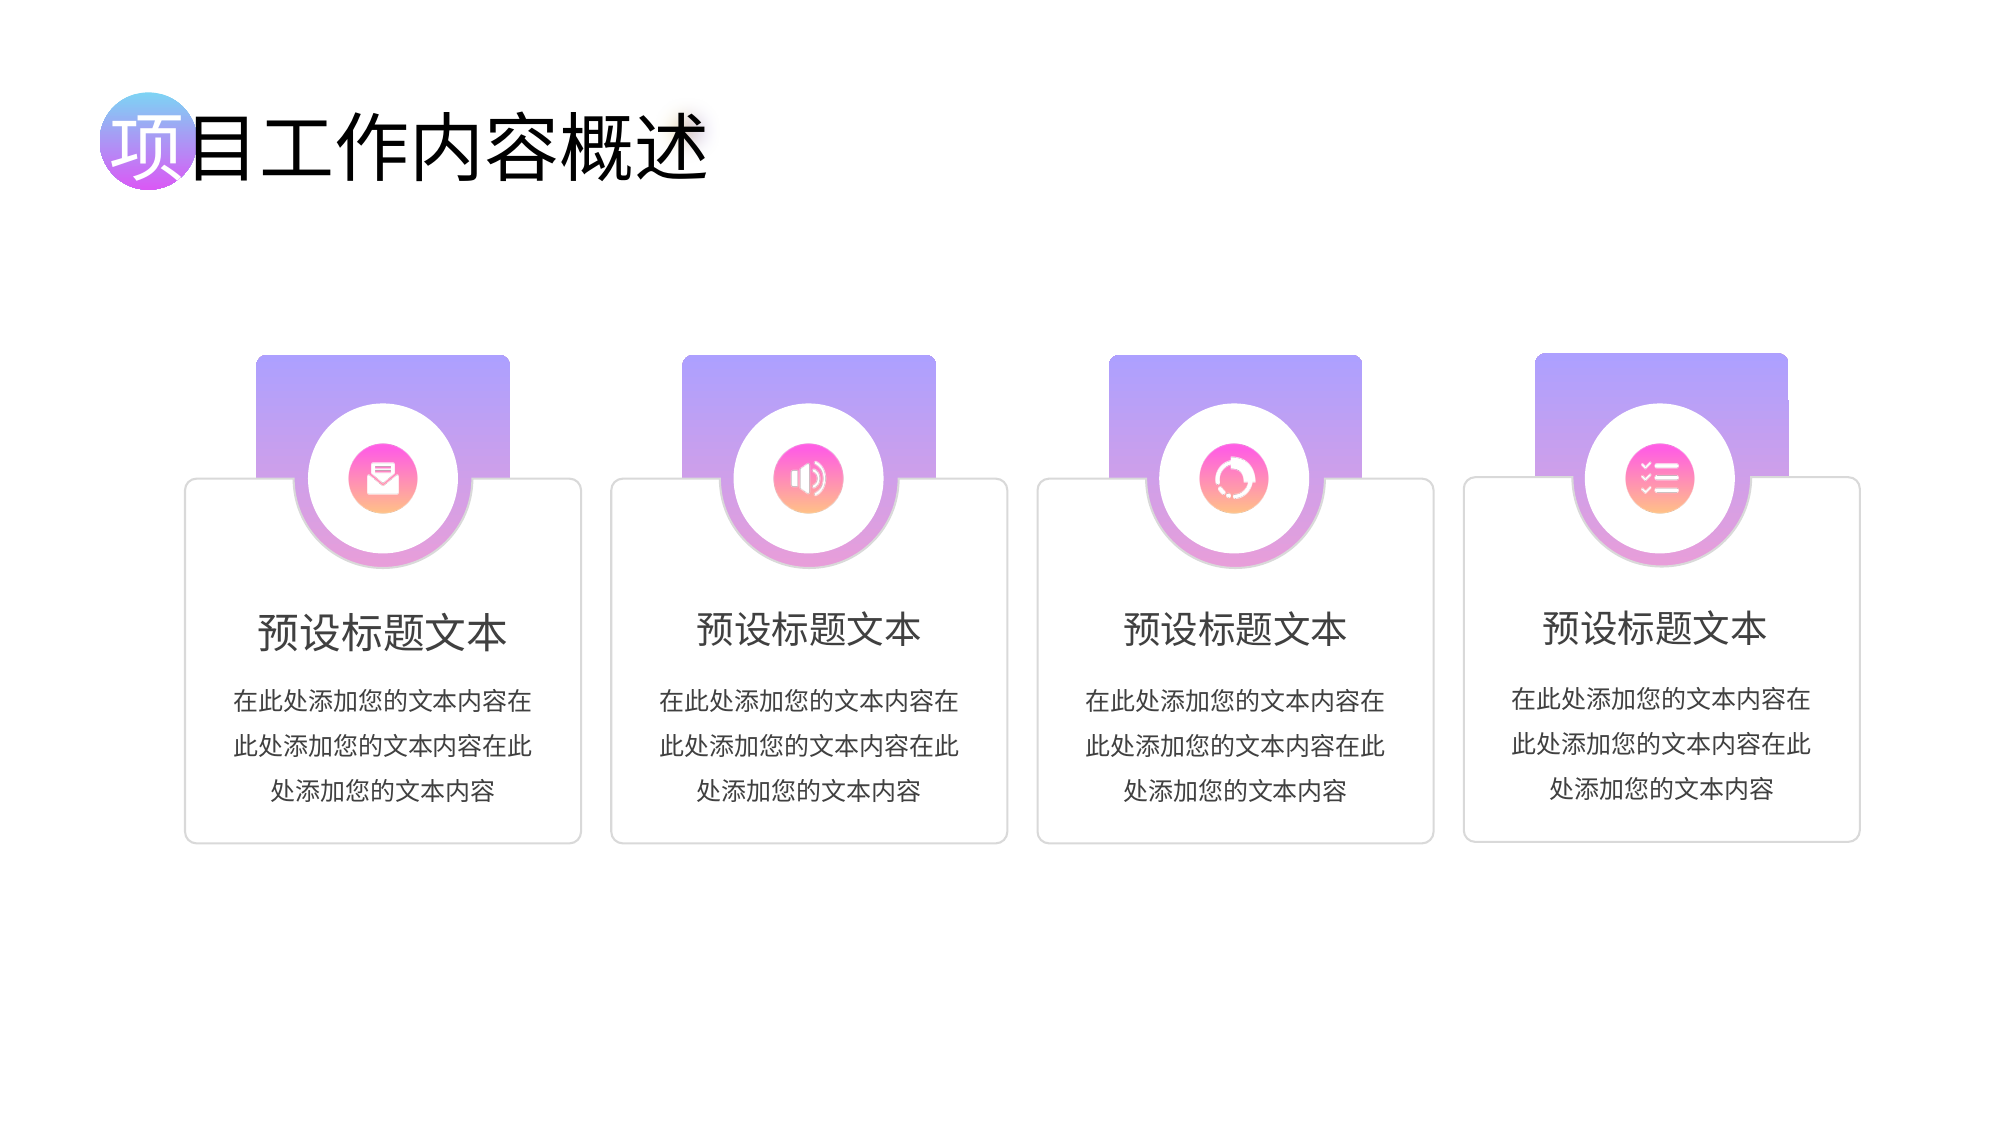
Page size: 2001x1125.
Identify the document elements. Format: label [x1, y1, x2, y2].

text_box [184, 353, 1860, 844]
